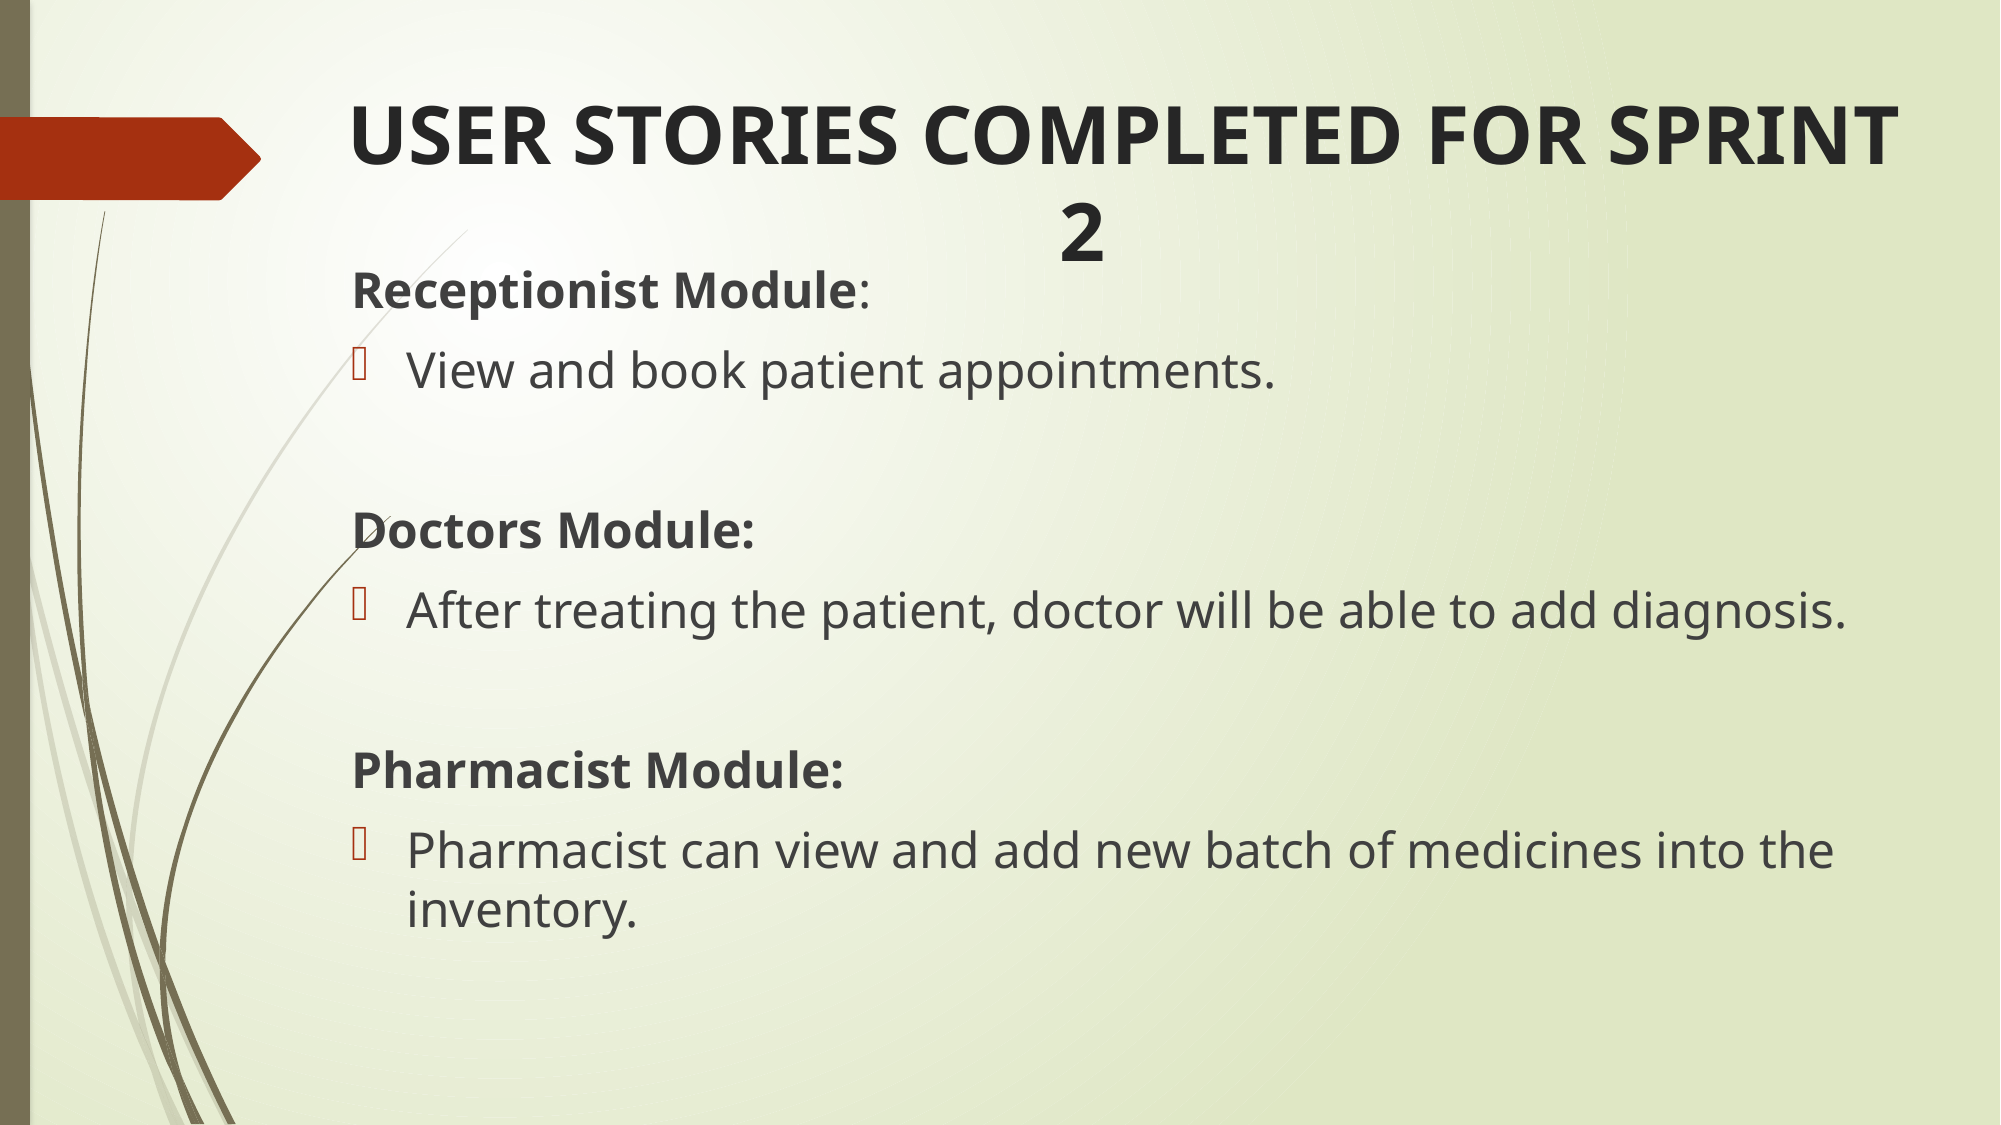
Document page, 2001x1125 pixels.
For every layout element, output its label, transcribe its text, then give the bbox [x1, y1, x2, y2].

list Receptionist Module: View and book patient appointments. Doctors Module: After treating the patient, doctor will be able to add diagnosis. Pharmacist Module: Pharmacist can view and add new batch of medicines into the inventory. [336, 251, 1866, 1023]
title USER STORIES COMPLETED FOR SPRINT 2 [248, 76, 1938, 287]
